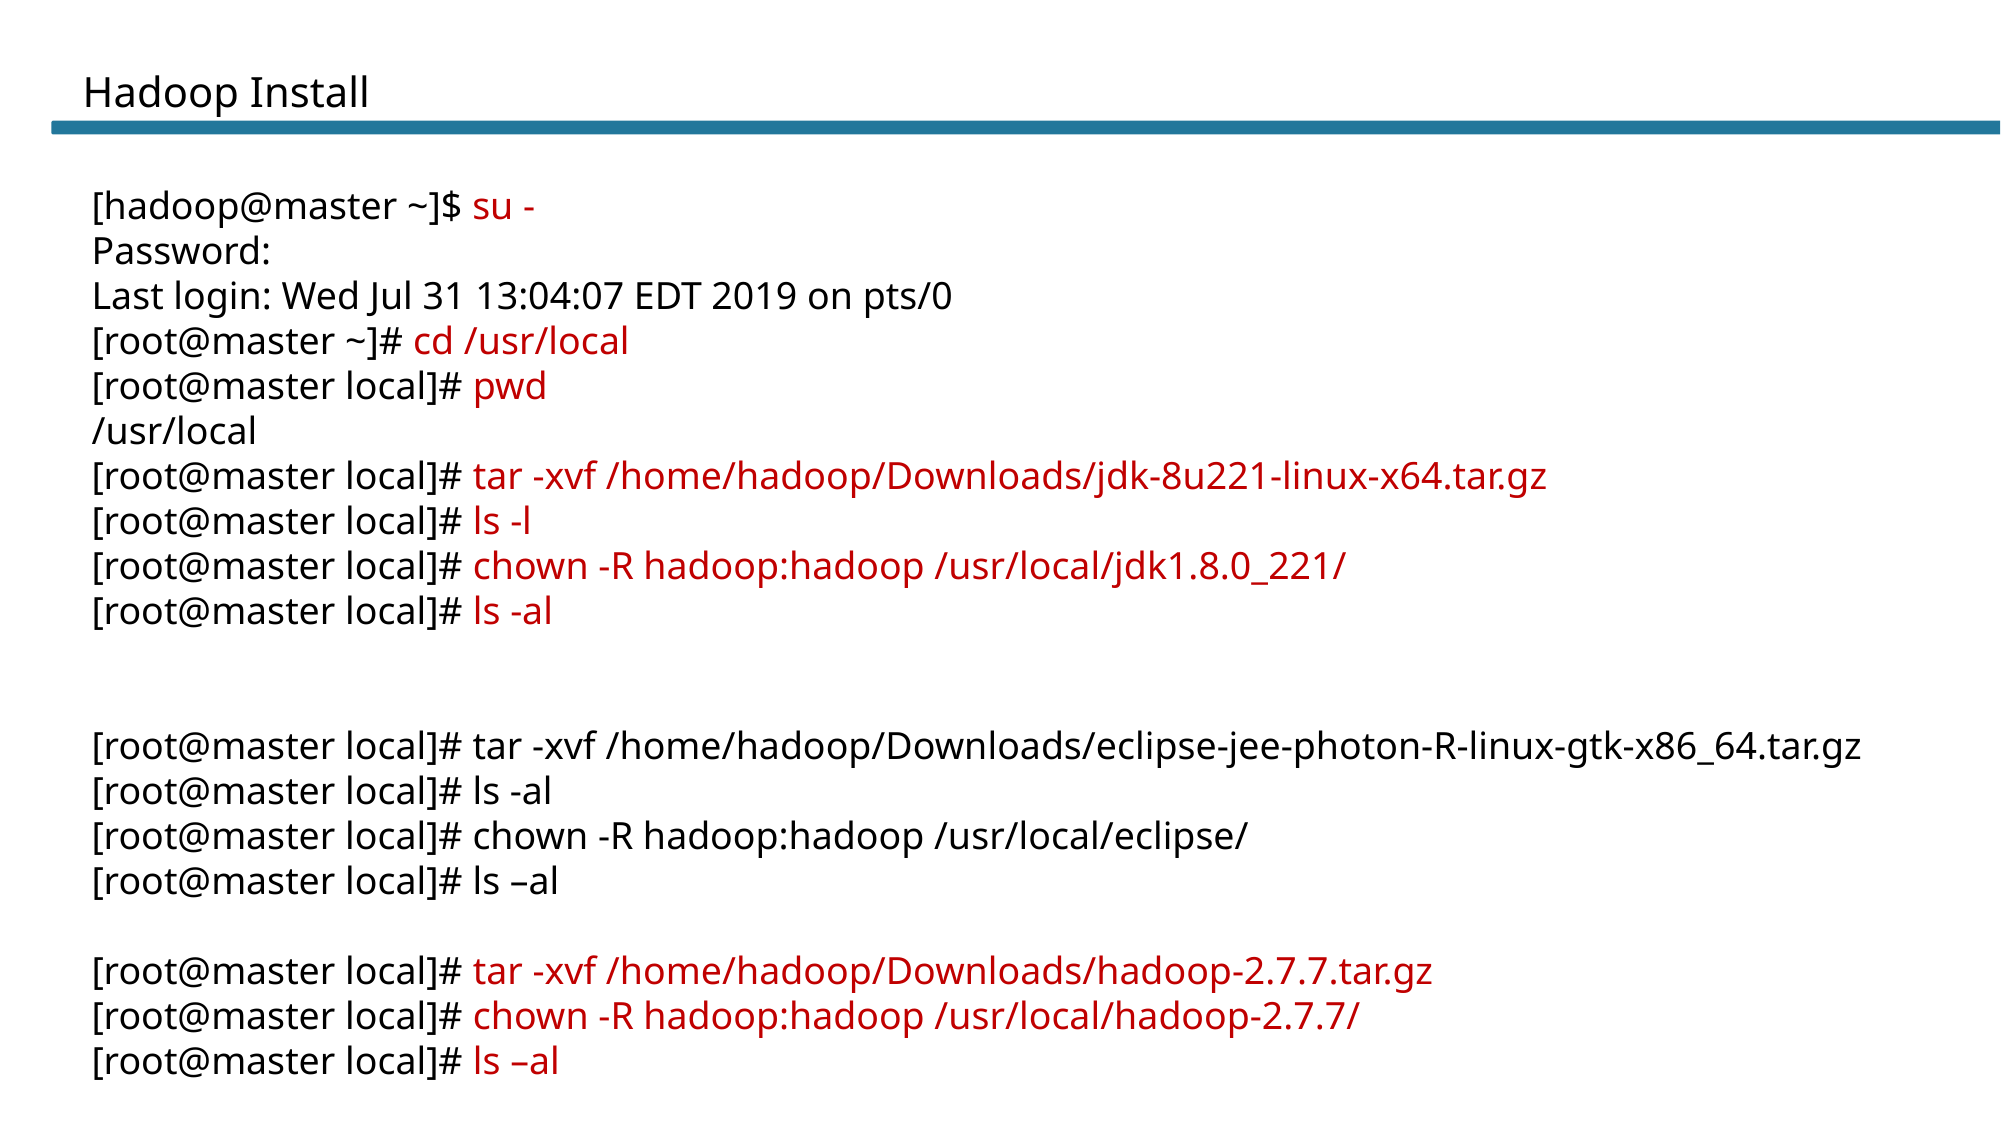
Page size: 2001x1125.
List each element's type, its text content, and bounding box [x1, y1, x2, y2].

title Hadoop Install [67, 63, 1869, 136]
text_box [hadoop@master ~]$ su - Password: Last login: Wed Jul 31 13:04:07 EDT 2019 on pts/0 [root@master ~]# cd /usr/local [root@master local]# pwd /usr/local [root@master local]# tar -xvf /home/hadoop/Downloads/jdk-8u221-linux-x64.tar.gz [root@master local]# ls -l [root@master local]# chown -R hadoop:hadoop /usr/local/jdk1.8.0_221/ [root@master local]# ls -al [root@master local]# tar -xvf /home/hadoop/Downloads/eclipse-jee-photon-R-linux-gtk-x86_64.tar.gz [root@master local]# ls -al [root@master local]# chown -R hadoop:hadoop /usr/local/eclipse/ [root@master local]# ls –al [root@master local]# tar -xvf /home/hadoop/Downloads/hadoop-2.7.7.tar.gz [root@master local]# chown -R hadoop:hadoop /usr/local/hadoop-2.7.7/ [root@master local]# ls –al [76, 174, 1883, 1090]
